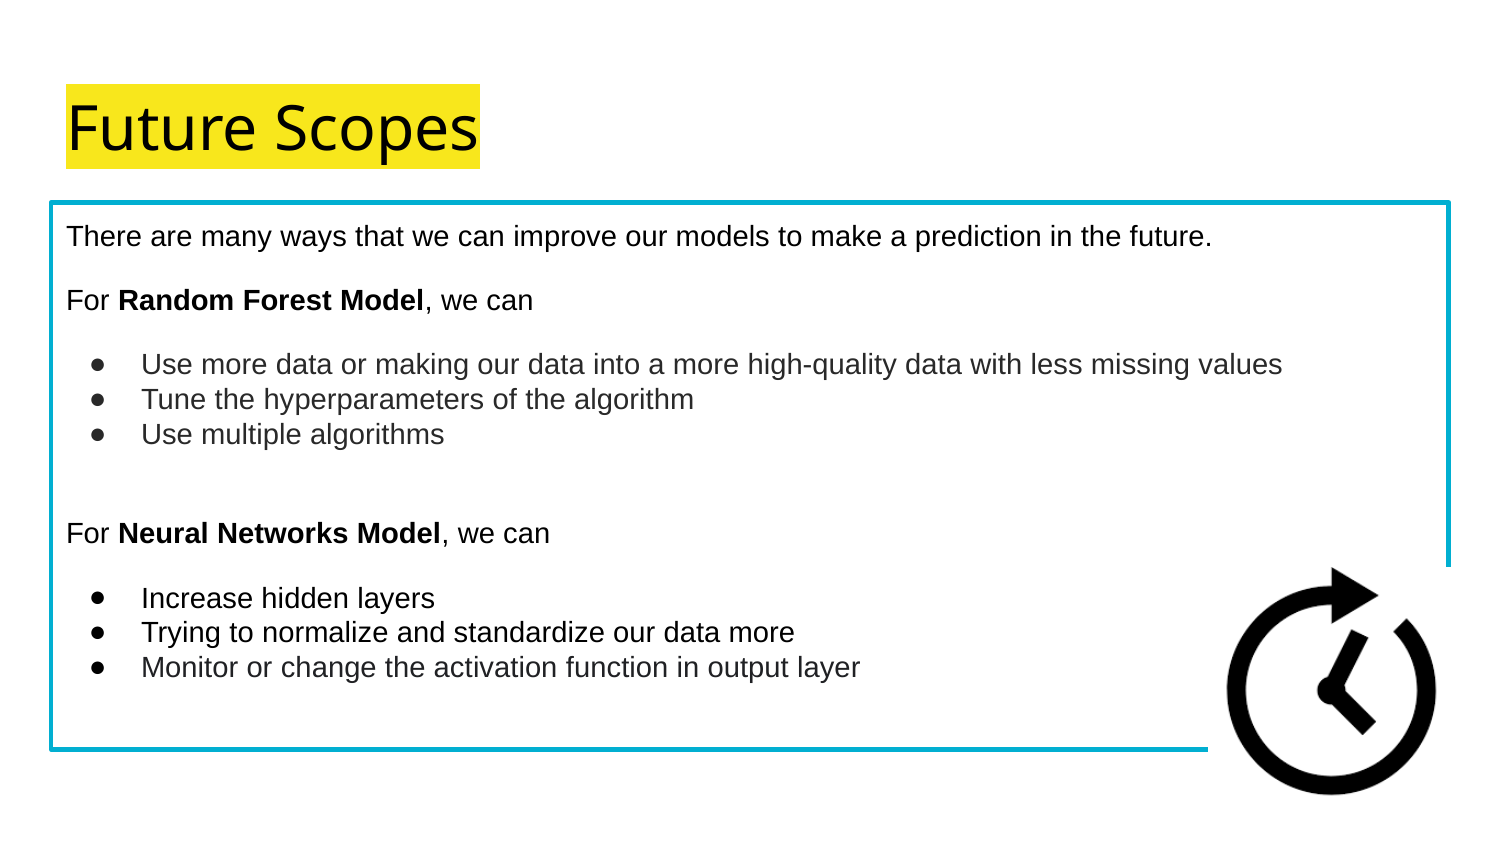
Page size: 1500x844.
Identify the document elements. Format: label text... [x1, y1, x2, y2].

title Future Scopes [51, 72, 1449, 167]
list There are many ways that we can improve our models to make a prediction in the future. For Random Forest Model, we can Use more data or making our data into a more high-quality data with less missing values Tune the hyperparameters of the algorithm Use multiple algorithms For Neural Networks Model, we can Increase hidden layers Trying to normalize and standardize our data more Monitor or change the activation function in output layer [51, 202, 1449, 750]
picture [1208, 567, 1455, 814]
